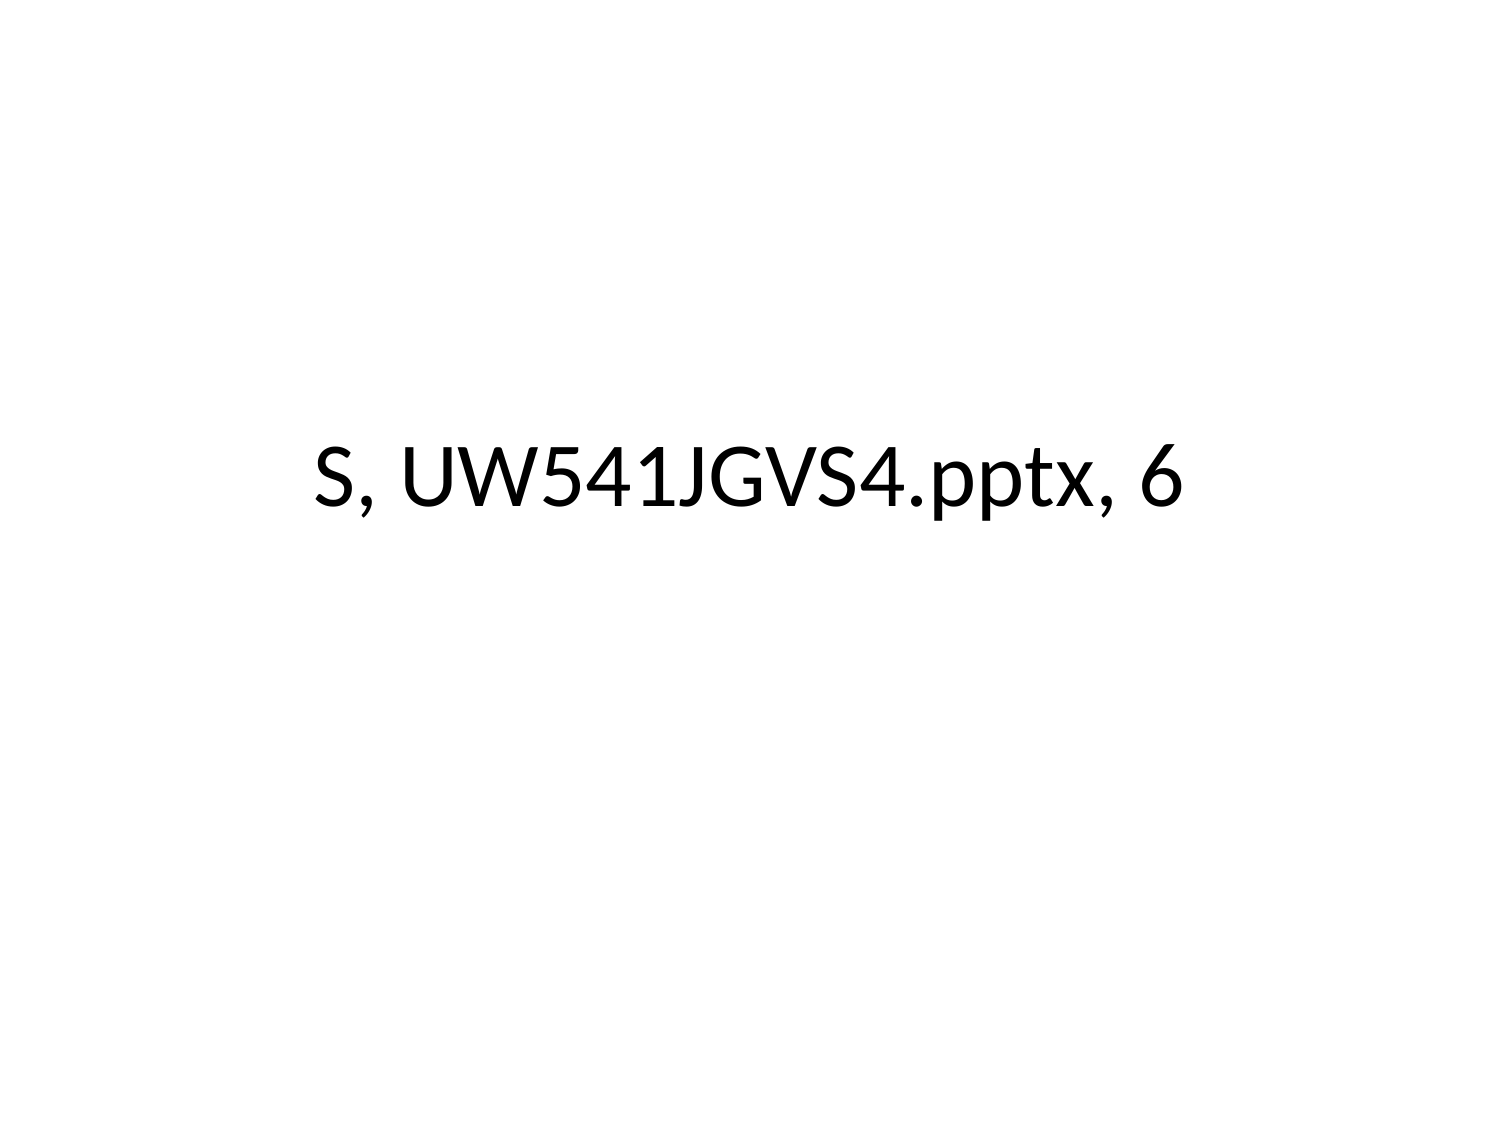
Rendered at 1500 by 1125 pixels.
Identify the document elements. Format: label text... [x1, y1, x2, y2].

title S, UW541JGVS4.pptx, 6 [112, 349, 1388, 591]
